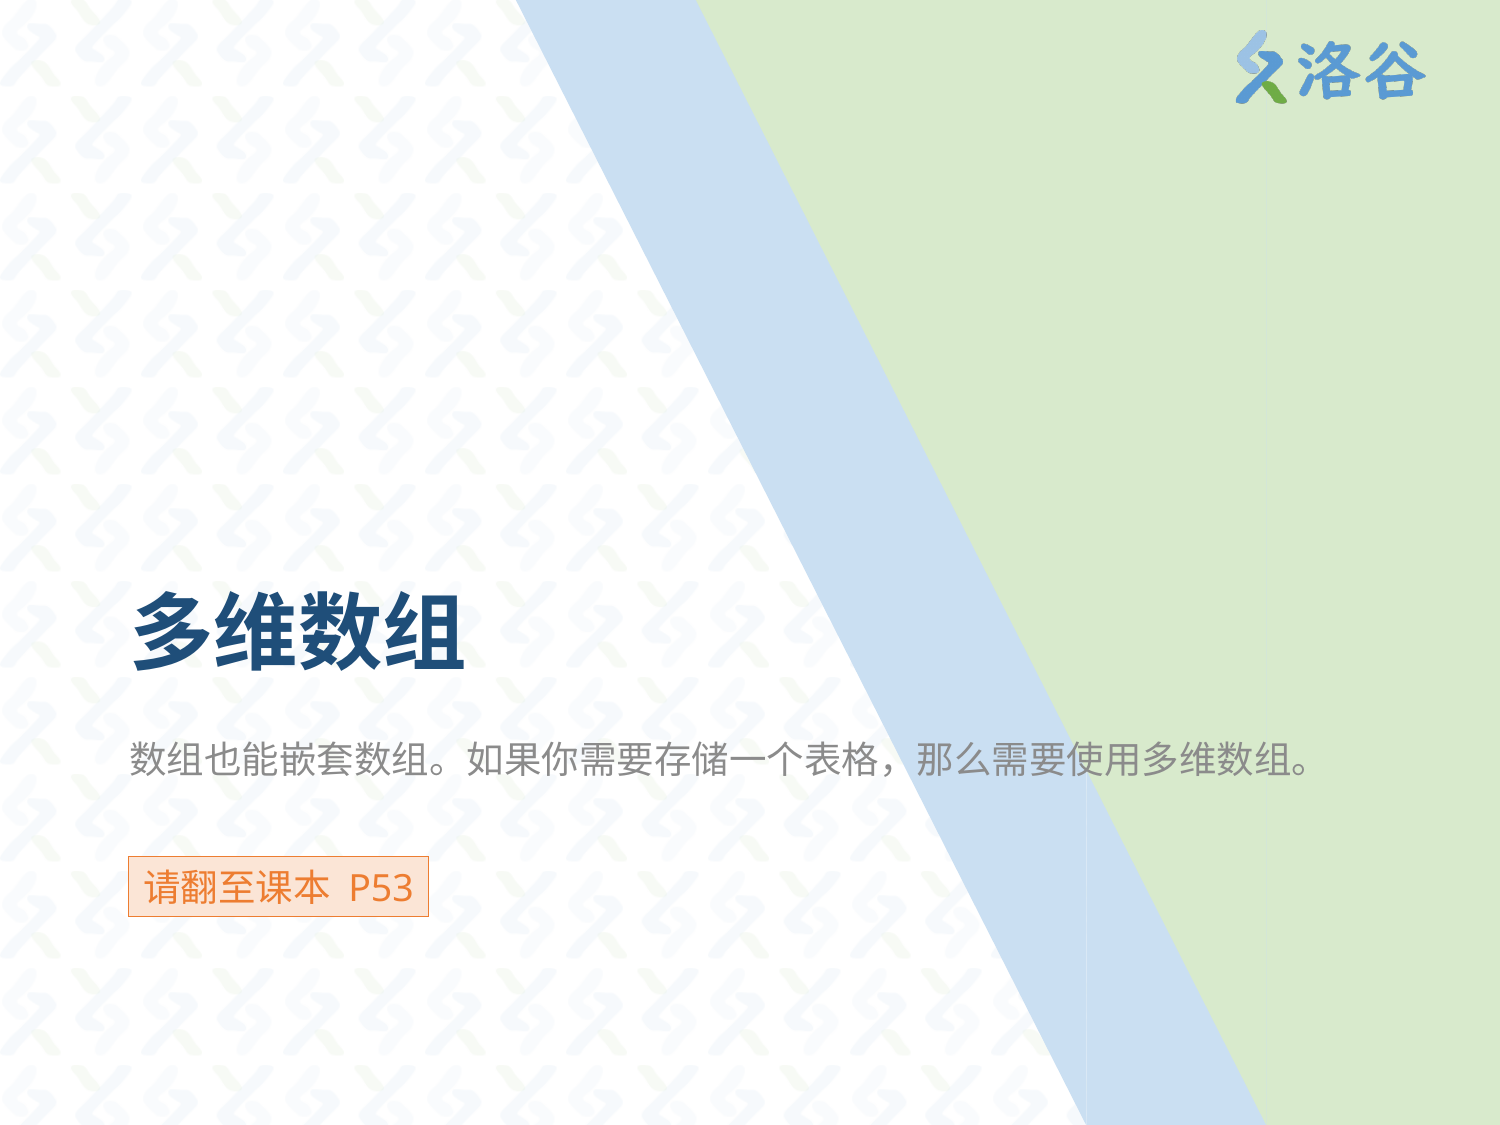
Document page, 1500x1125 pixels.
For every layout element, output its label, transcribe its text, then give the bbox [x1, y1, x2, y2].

picture [1235, 26, 1427, 108]
text_box 请翻至课本 P53 [128, 856, 429, 917]
title 多维数组 [114, 455, 1004, 690]
list 数组也能嵌套数组。如果你需要存储一个表格，那么需要使用多维数组。 [114, 733, 1409, 980]
